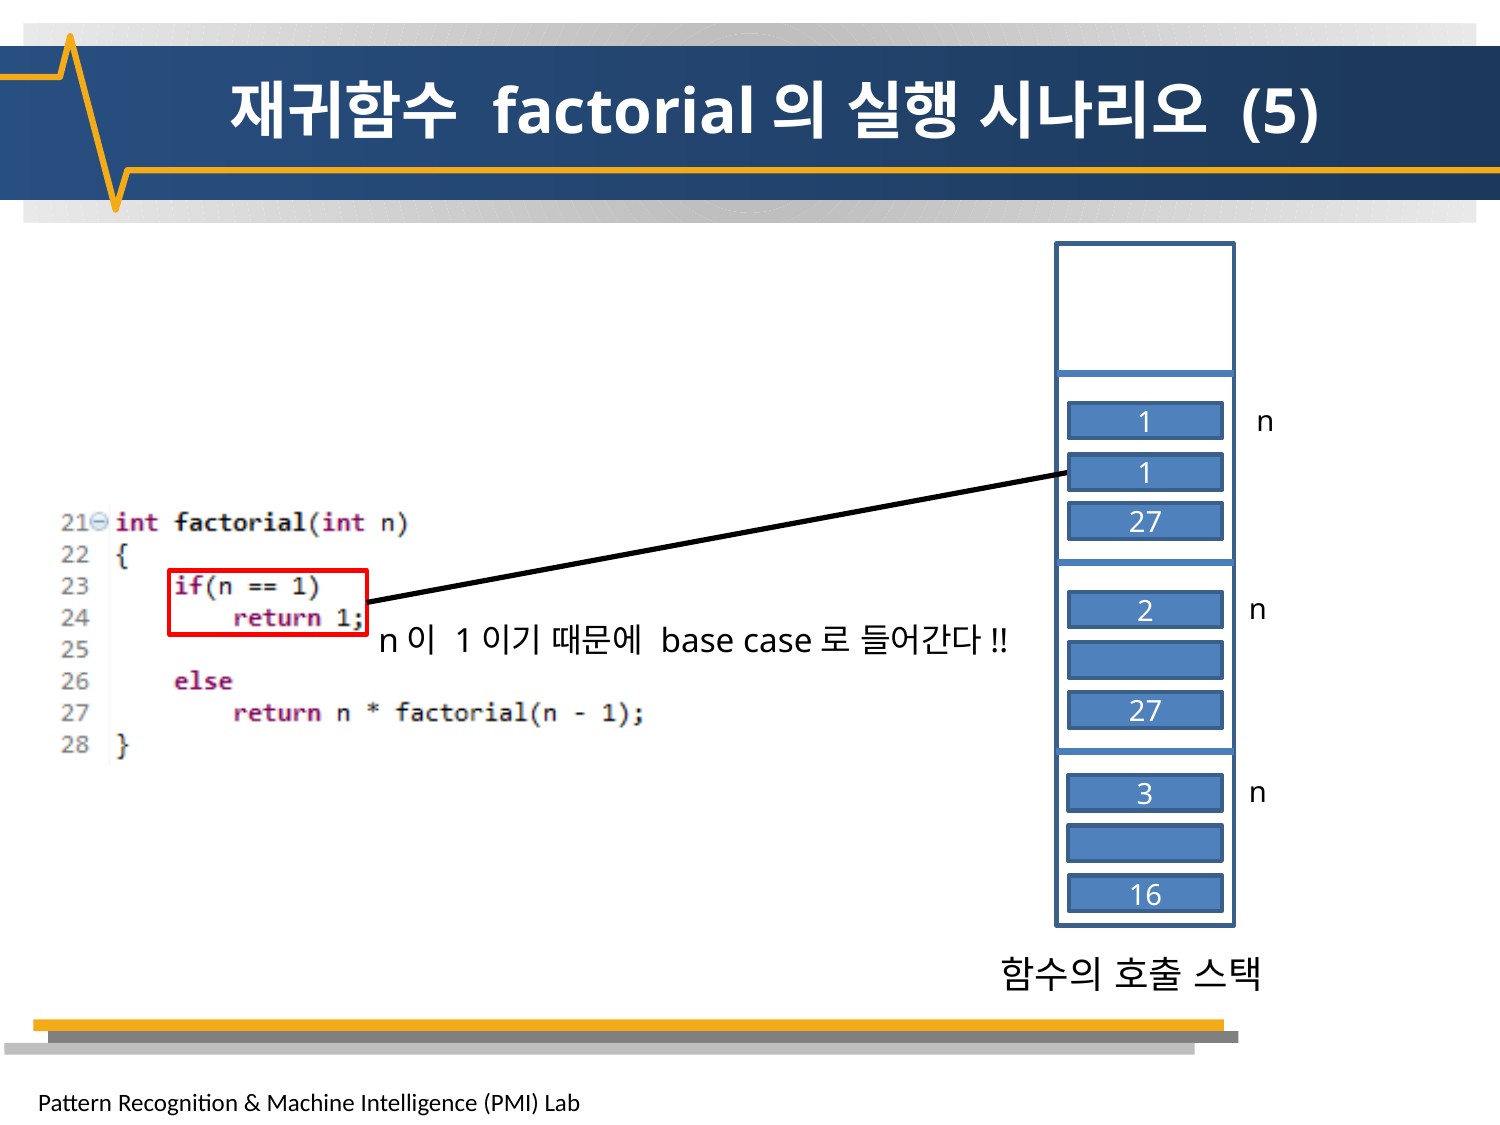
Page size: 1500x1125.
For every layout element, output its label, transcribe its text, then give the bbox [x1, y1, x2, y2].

text_box 3 [1066, 773, 1224, 813]
text_box n [1234, 582, 1282, 633]
title 재귀함수 factorial의 실행 시나리오 (5) [119, 55, 1430, 162]
text_box 27 [1074, 501, 1224, 541]
text_box 1 [1067, 452, 1224, 492]
text_box [1054, 241, 1236, 928]
text_box 2 [1067, 590, 1224, 629]
picture [48, 504, 655, 767]
text_box n이 1이기 때문에 base case로 들어간다!! [659, 611, 1024, 667]
text_box [1066, 823, 1224, 863]
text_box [366, 472, 1070, 603]
text_box 함수의 호출 스택 [985, 943, 1306, 1003]
text_box n [1241, 395, 1289, 445]
text_box n [1234, 766, 1282, 817]
text_box 1 [1067, 401, 1224, 440]
text_box 16 [1067, 873, 1224, 913]
text_box [1067, 640, 1224, 680]
text_box 27 [1067, 690, 1224, 730]
